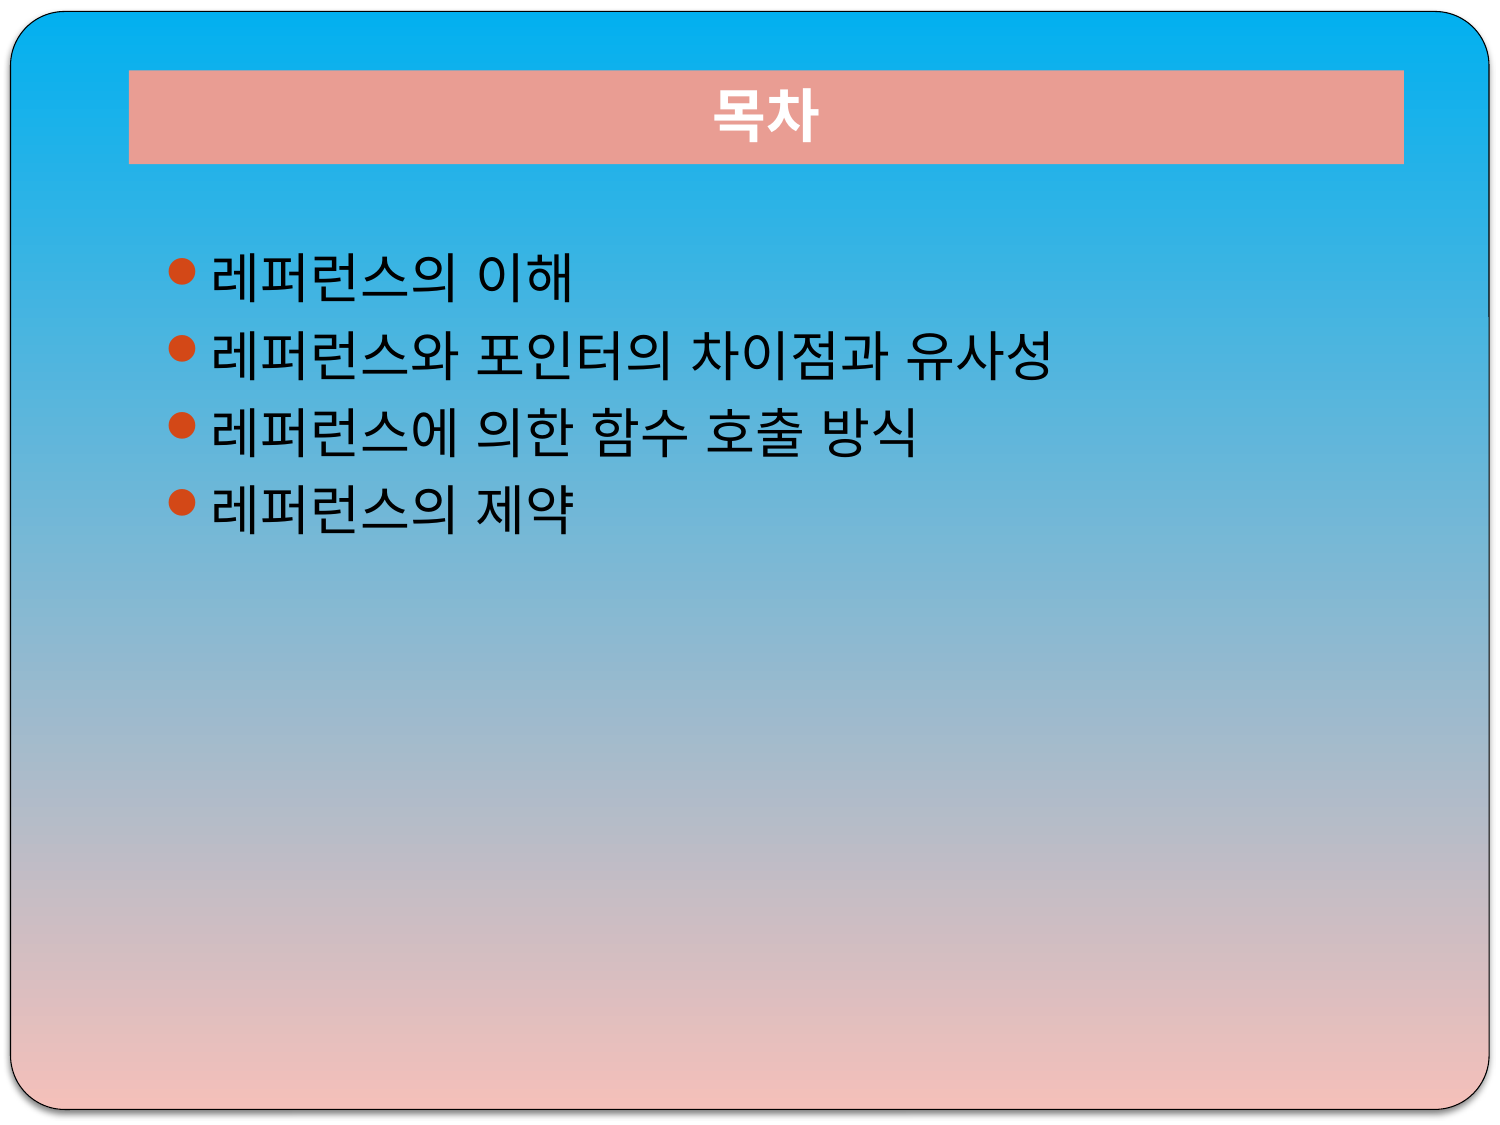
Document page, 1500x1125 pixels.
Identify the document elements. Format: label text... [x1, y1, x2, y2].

list 레퍼런스의 이해 레퍼런스와 포인터의 차이점과 유사성 레퍼런스에 의한 함수 호출 방식 레퍼런스의 제약 [150, 237, 1425, 988]
title 목차 [128, 70, 1404, 165]
